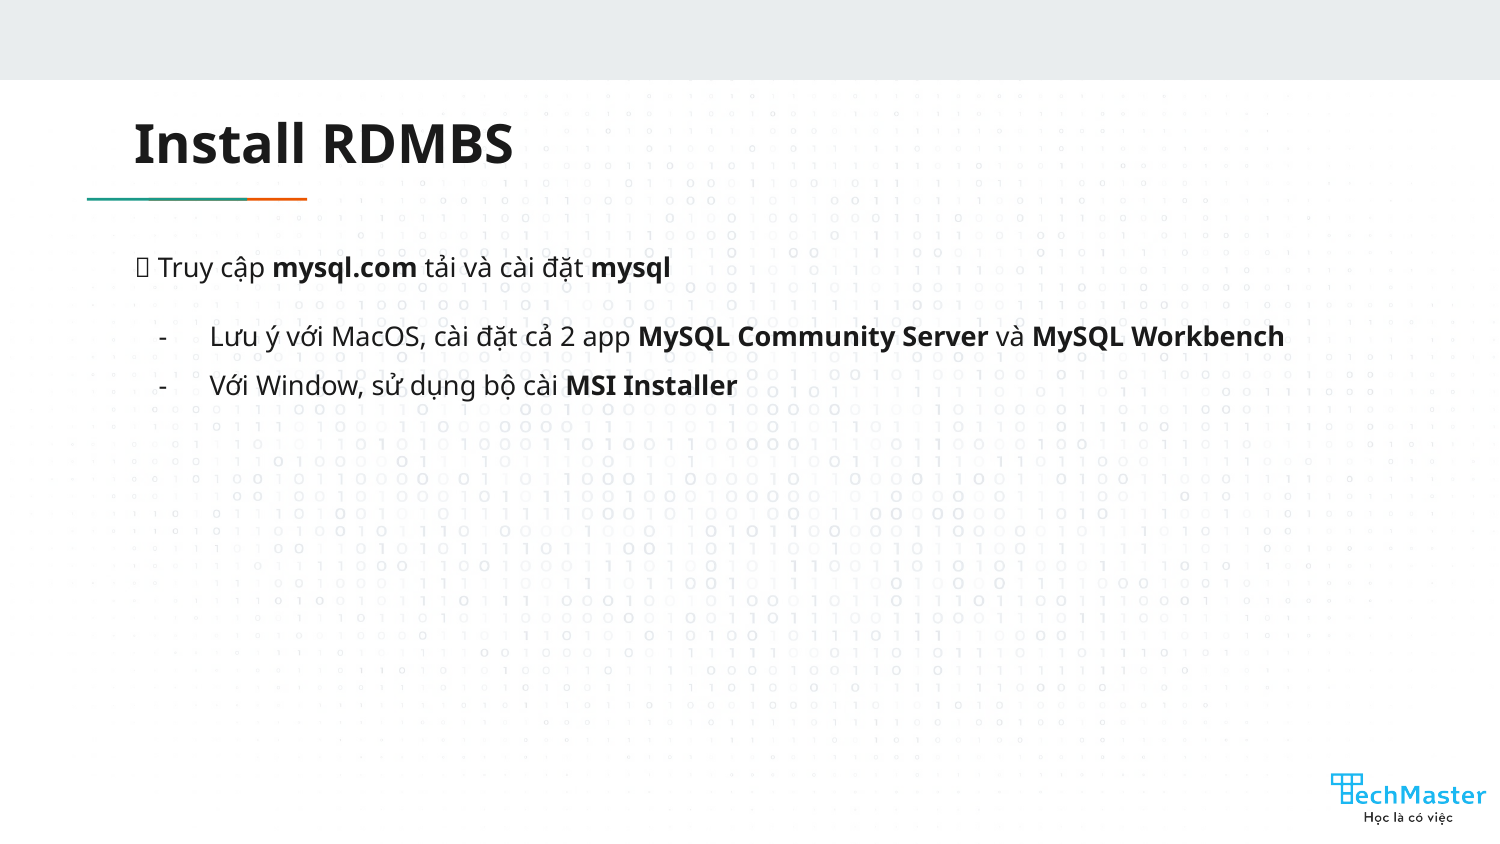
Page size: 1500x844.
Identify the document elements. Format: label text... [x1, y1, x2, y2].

title Install RDMBS [119, 94, 1381, 183]
picture [1329, 754, 1488, 844]
list 💡 Truy cập mysql.com tải và cài đặt mysql Lưu ý với MacOS, cài đặt cả 2 app MySQL Community Server và MySQL Workbench Với Window, sử dụng bộ cài MSI Installer [119, 219, 1381, 806]
